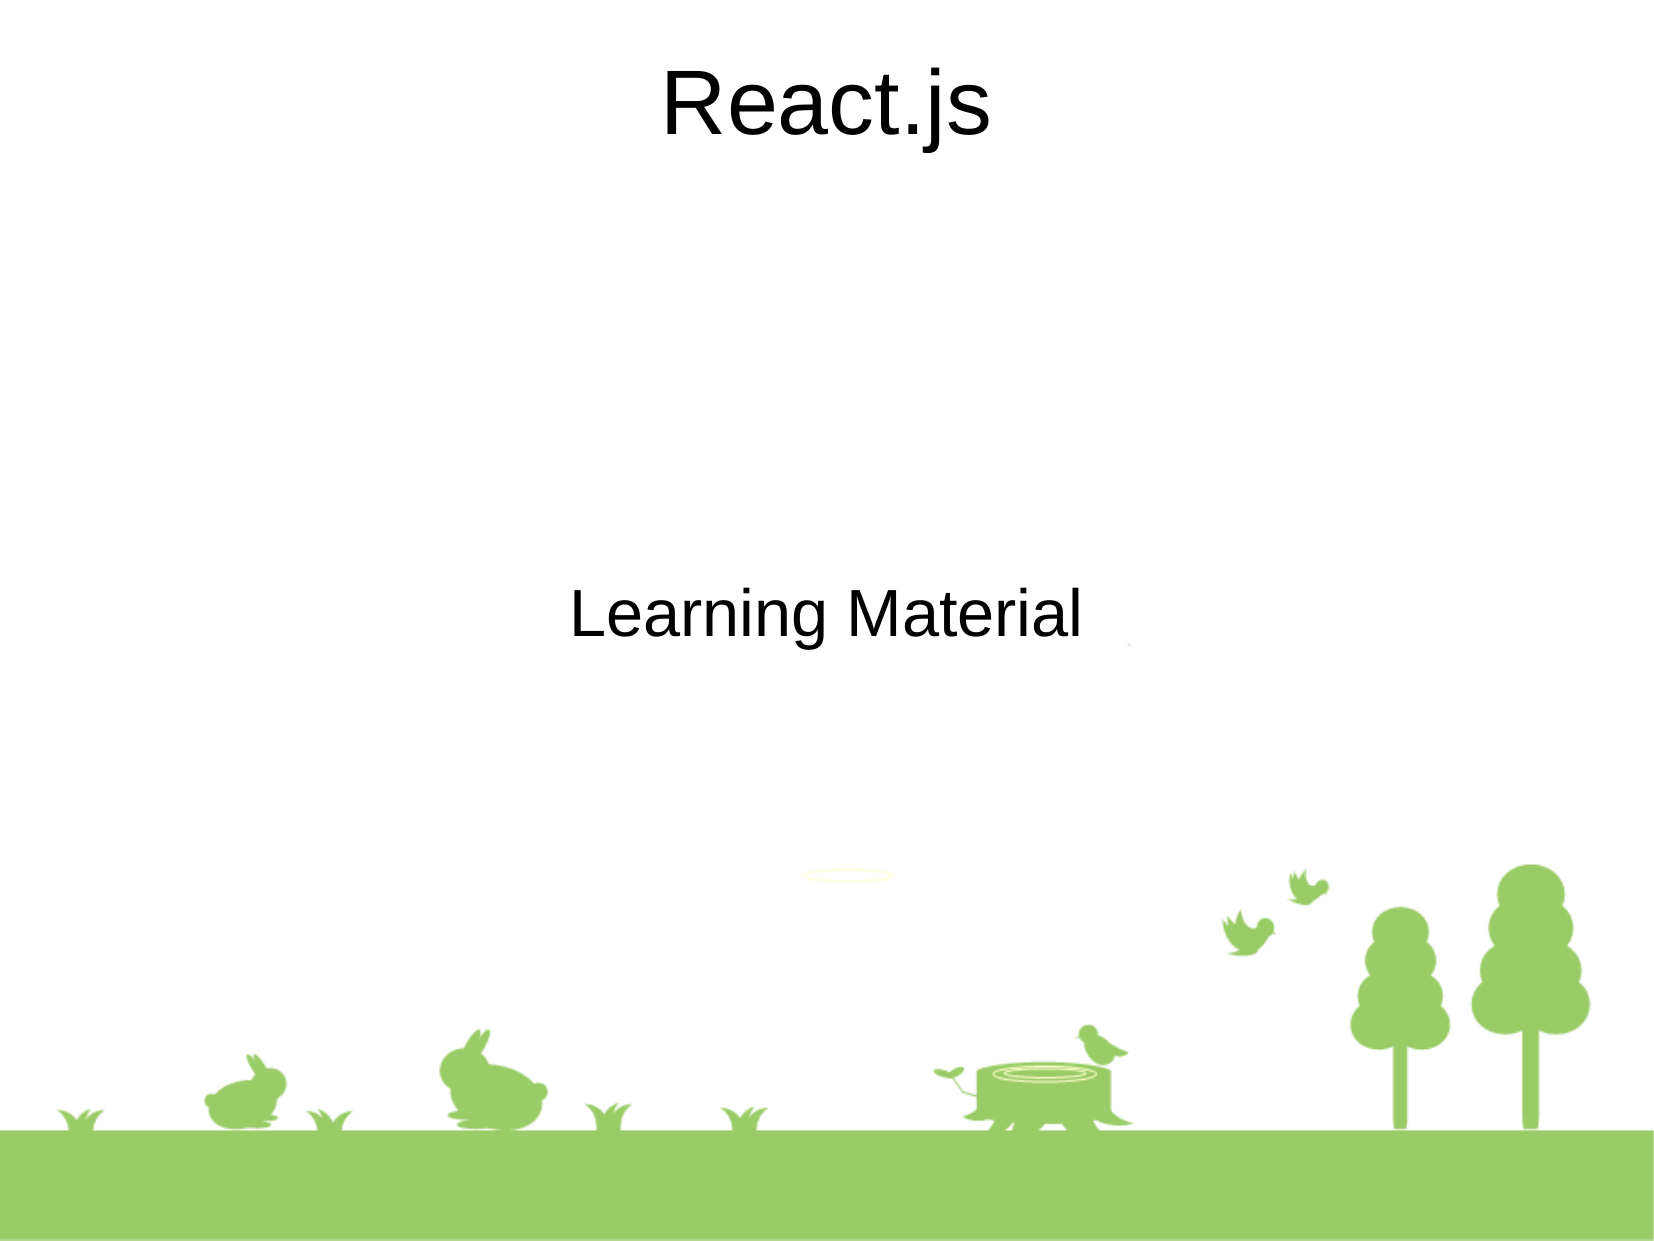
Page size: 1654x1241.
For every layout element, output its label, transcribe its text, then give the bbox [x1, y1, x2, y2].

text_box Learning Material [82, 290, 1571, 1010]
picture [0, 0, 1654, 1241]
text_box React.js [82, 49, 1571, 257]
